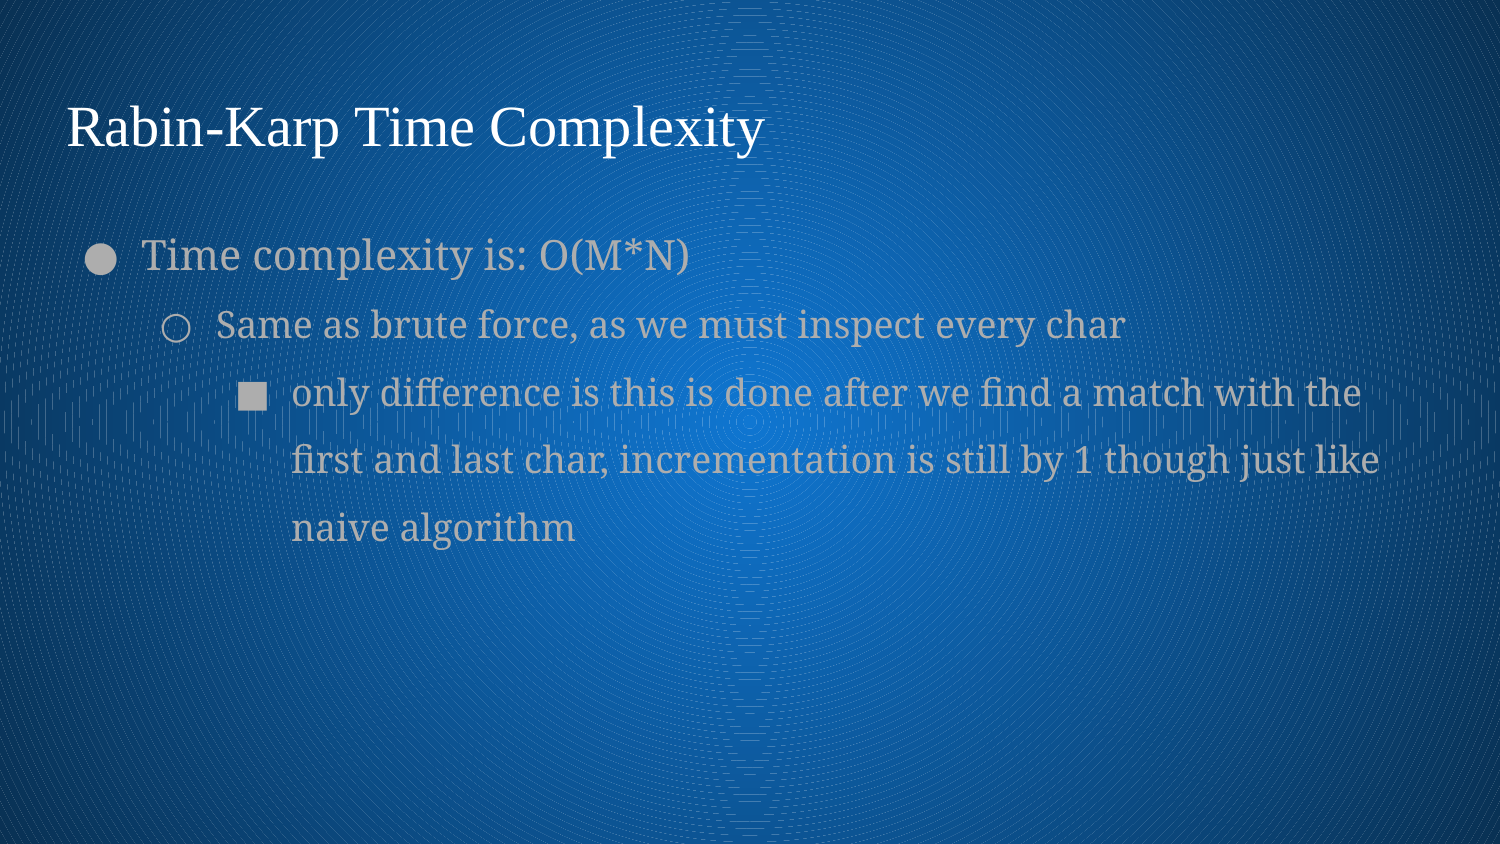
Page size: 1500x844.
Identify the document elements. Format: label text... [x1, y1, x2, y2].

list Time complexity is: O(M*N) Same as brute force, as we must inspect every char only difference is this is done after we find a match with the first and last char, incrementation is still by 1 though just like naive algorithm [51, 189, 1449, 750]
title Rabin-Karp Time Complexity [51, 72, 1449, 167]
